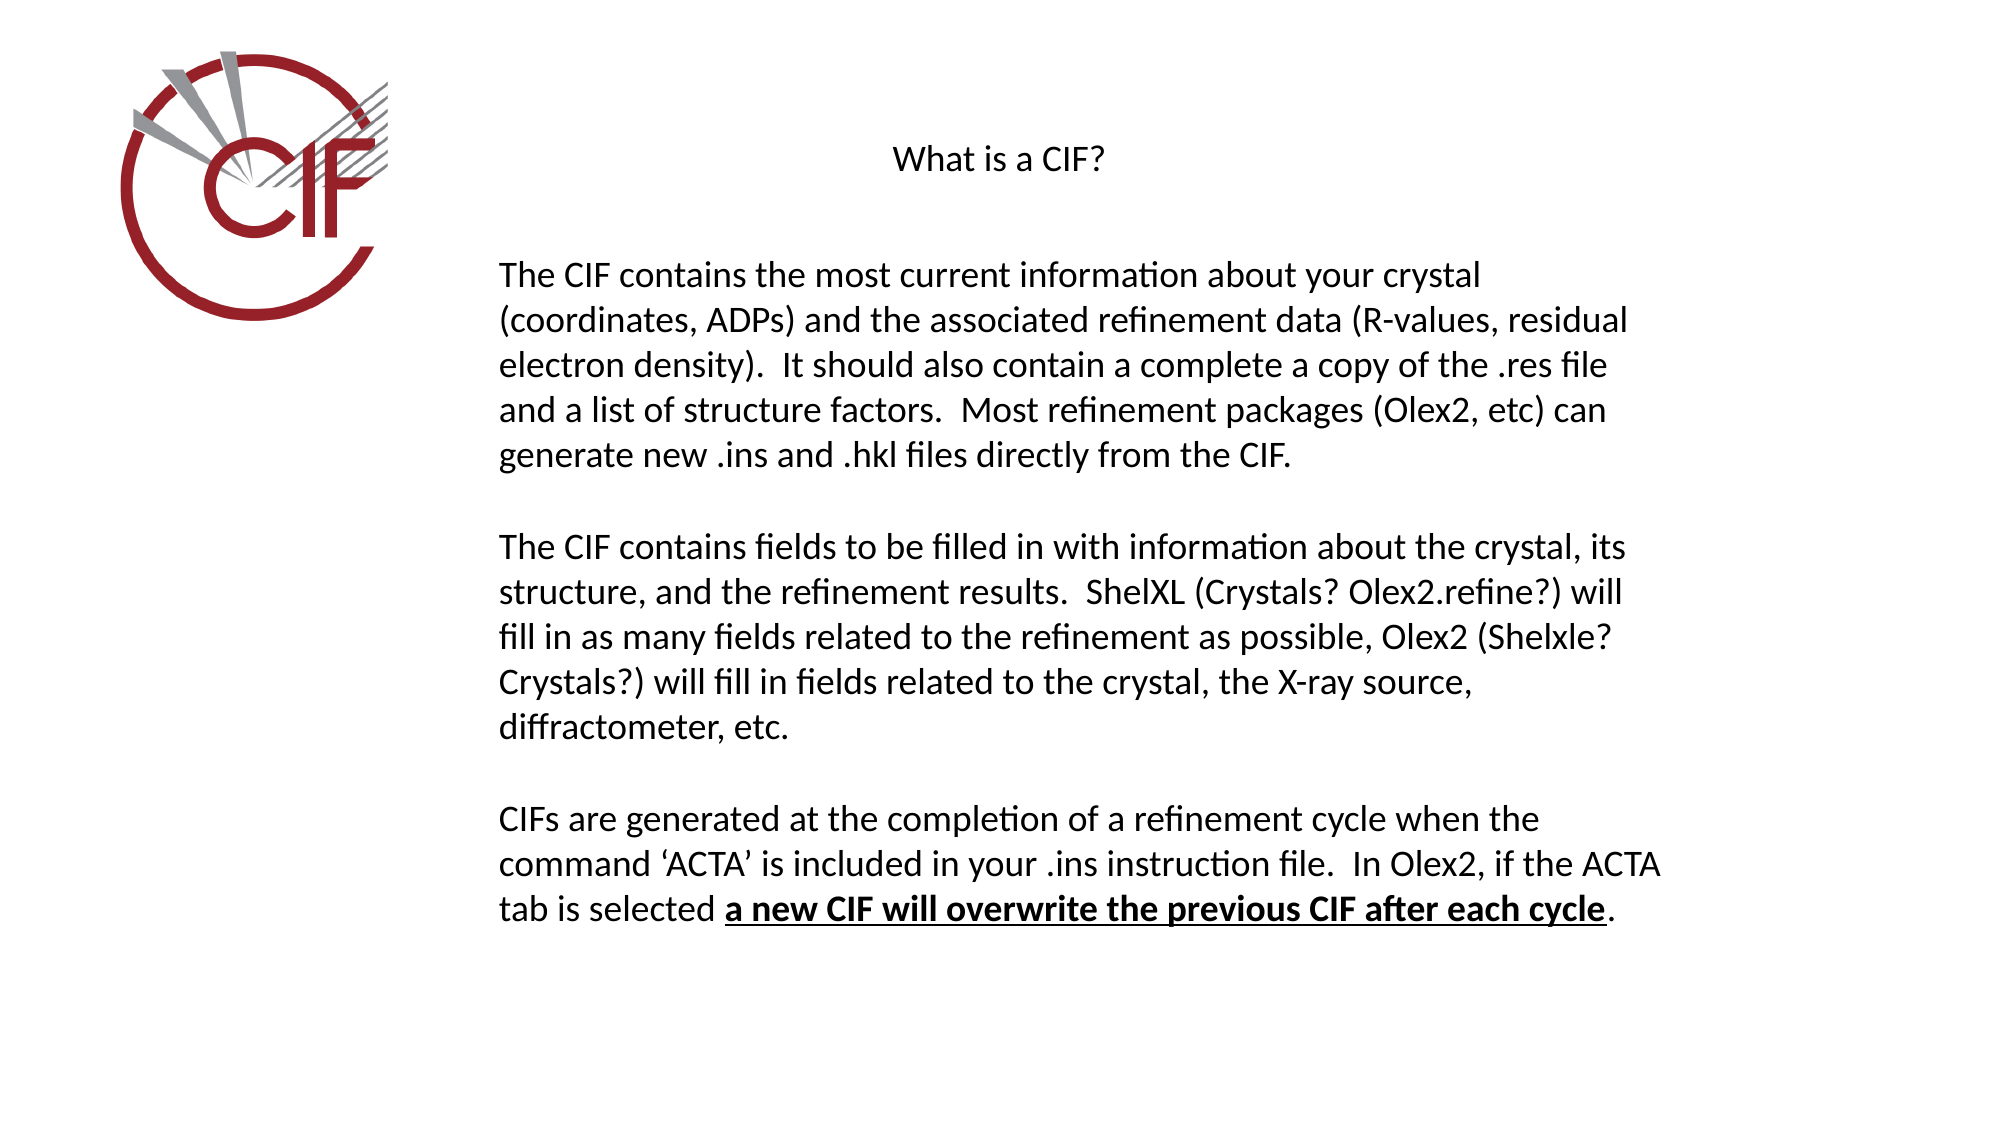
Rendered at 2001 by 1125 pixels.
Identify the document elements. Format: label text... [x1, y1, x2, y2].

text_box CIFs are generated at the completion of a refinement cycle when the command ‘ACTA’ is included in your .ins instruction file. In Olex2, if the ACTA tab is selected a new CIF will overwrite the previous CIF after each cycle. [484, 786, 1683, 937]
text_box The CIF contains the most current information about your crystal (coordinates, ADPs) and the associated refinement data (R-values, residual electron density). It should also contain a complete a copy of the .res file and a list of structure factors. Most refinement packages (Olex2, etc) can generate new .ins and .hkl files directly from the CIF. [484, 242, 1683, 483]
text_box The CIF contains fields to be filled in with information about the crystal, its structure, and the refinement results. ShelXL (Crystals? Olex2.refine?) will fill in as many fields related to the refinement as possible, Olex2 (Shelxle? Crystals?) will fill in fields related to the crystal, the X-ray source, diffractometer, etc. [484, 514, 1683, 755]
picture [109, 43, 397, 331]
text_box What is a CIF? [877, 126, 1123, 186]
